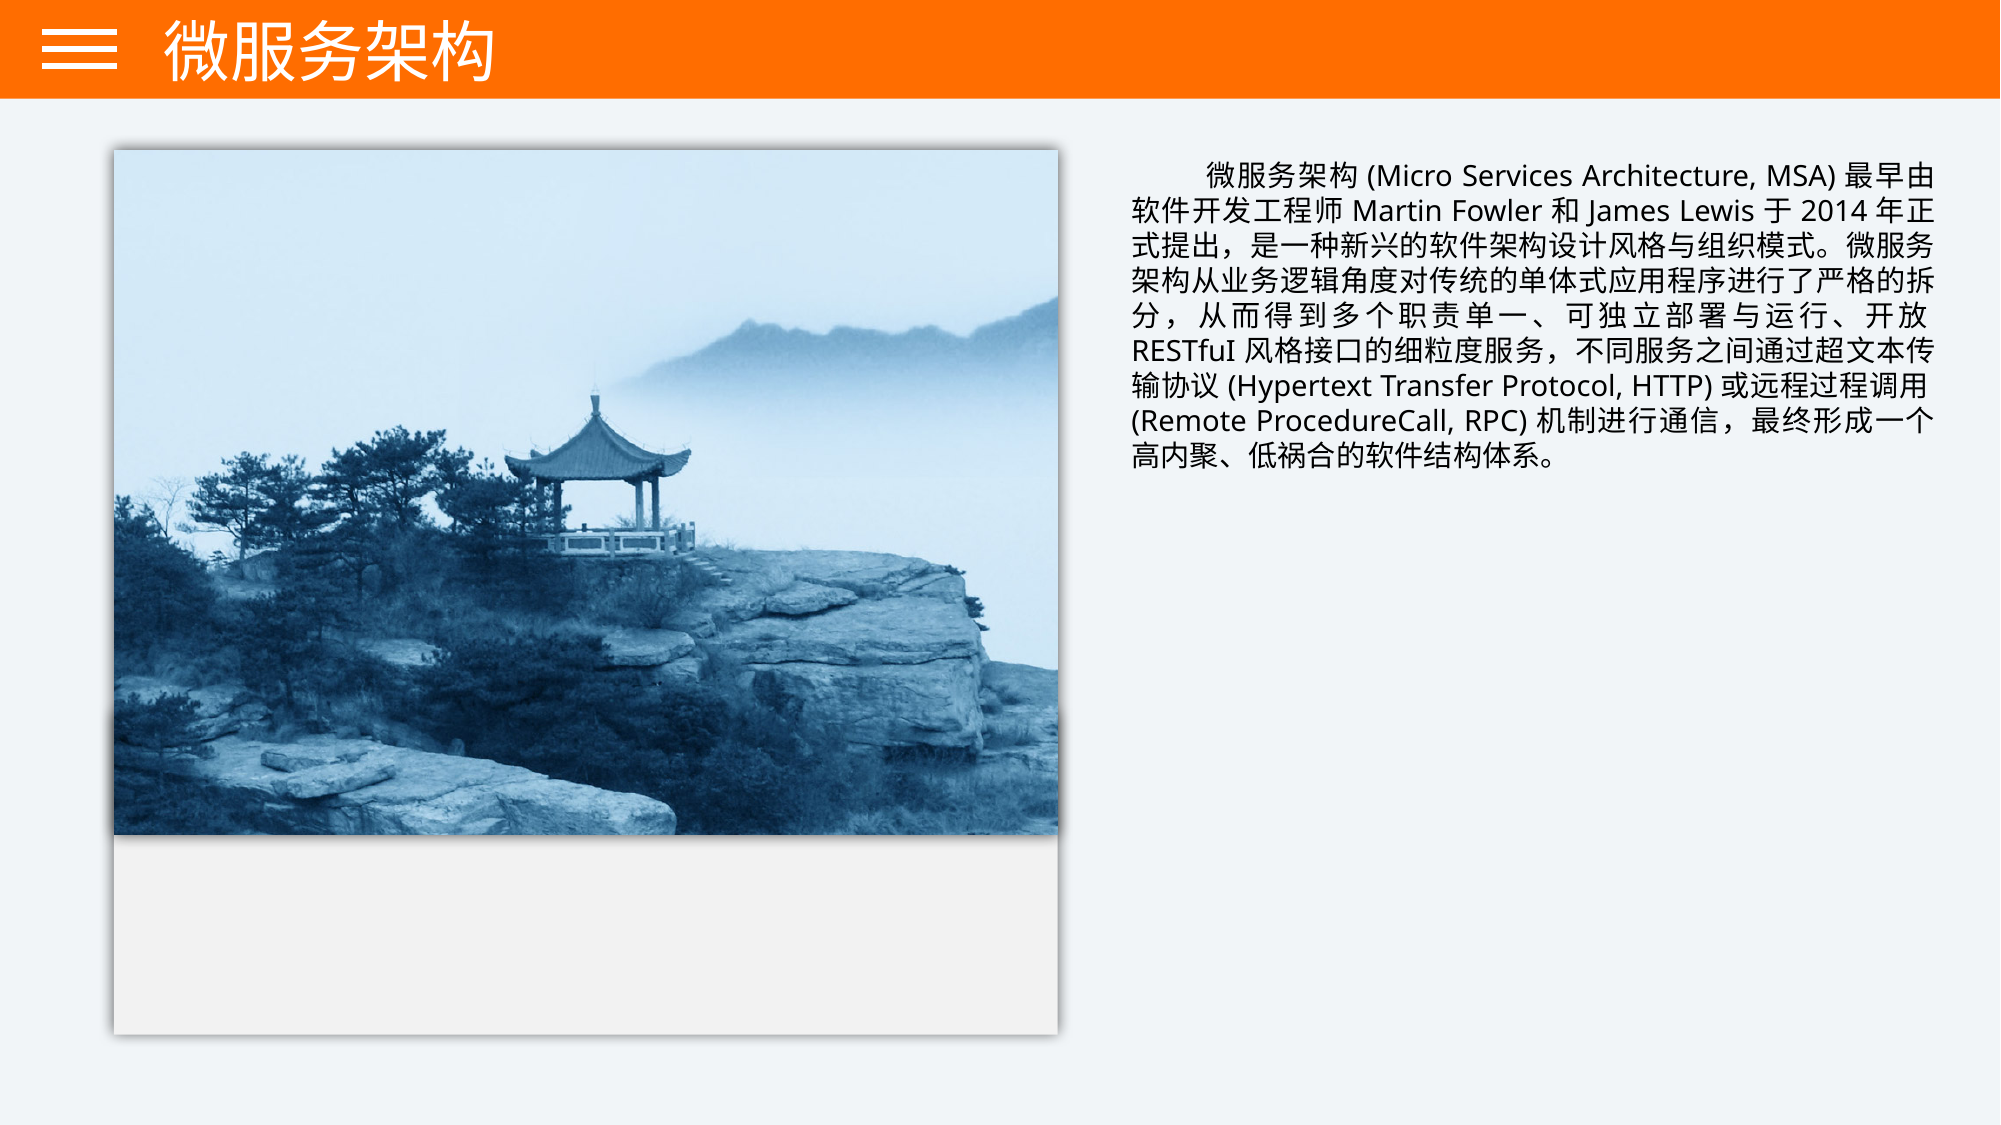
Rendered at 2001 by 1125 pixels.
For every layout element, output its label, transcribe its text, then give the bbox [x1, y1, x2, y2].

text_box 微服务架构 [149, 2, 710, 98]
text_box 微服务架构(Micro Services Architecture, MSA)最早由软件开发工程师Martin Fowler和James Lewis于2014年正式提出，是一种新兴的软件架构设计风格与组织模式。微服务架构从业务逻辑角度对传统的单体式应用程序进行了严格的拆分，从而得到多个职责单一、可独立部署与运行、开放RESTfuI风格接口的细粒度服务，不同服务之间通过超文本传输协议(Hypertext Transfer Protocol, HTTP)或远程过程调用(Remote ProcedureCall, RPC)机制进行通信，最终形成一个高内聚、低祸合的软件结构体系。 [1116, 149, 1951, 480]
picture [113, 150, 1058, 836]
text_box [0, 0, 2000, 100]
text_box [42, 32, 118, 67]
text_box [113, 845, 1059, 1036]
